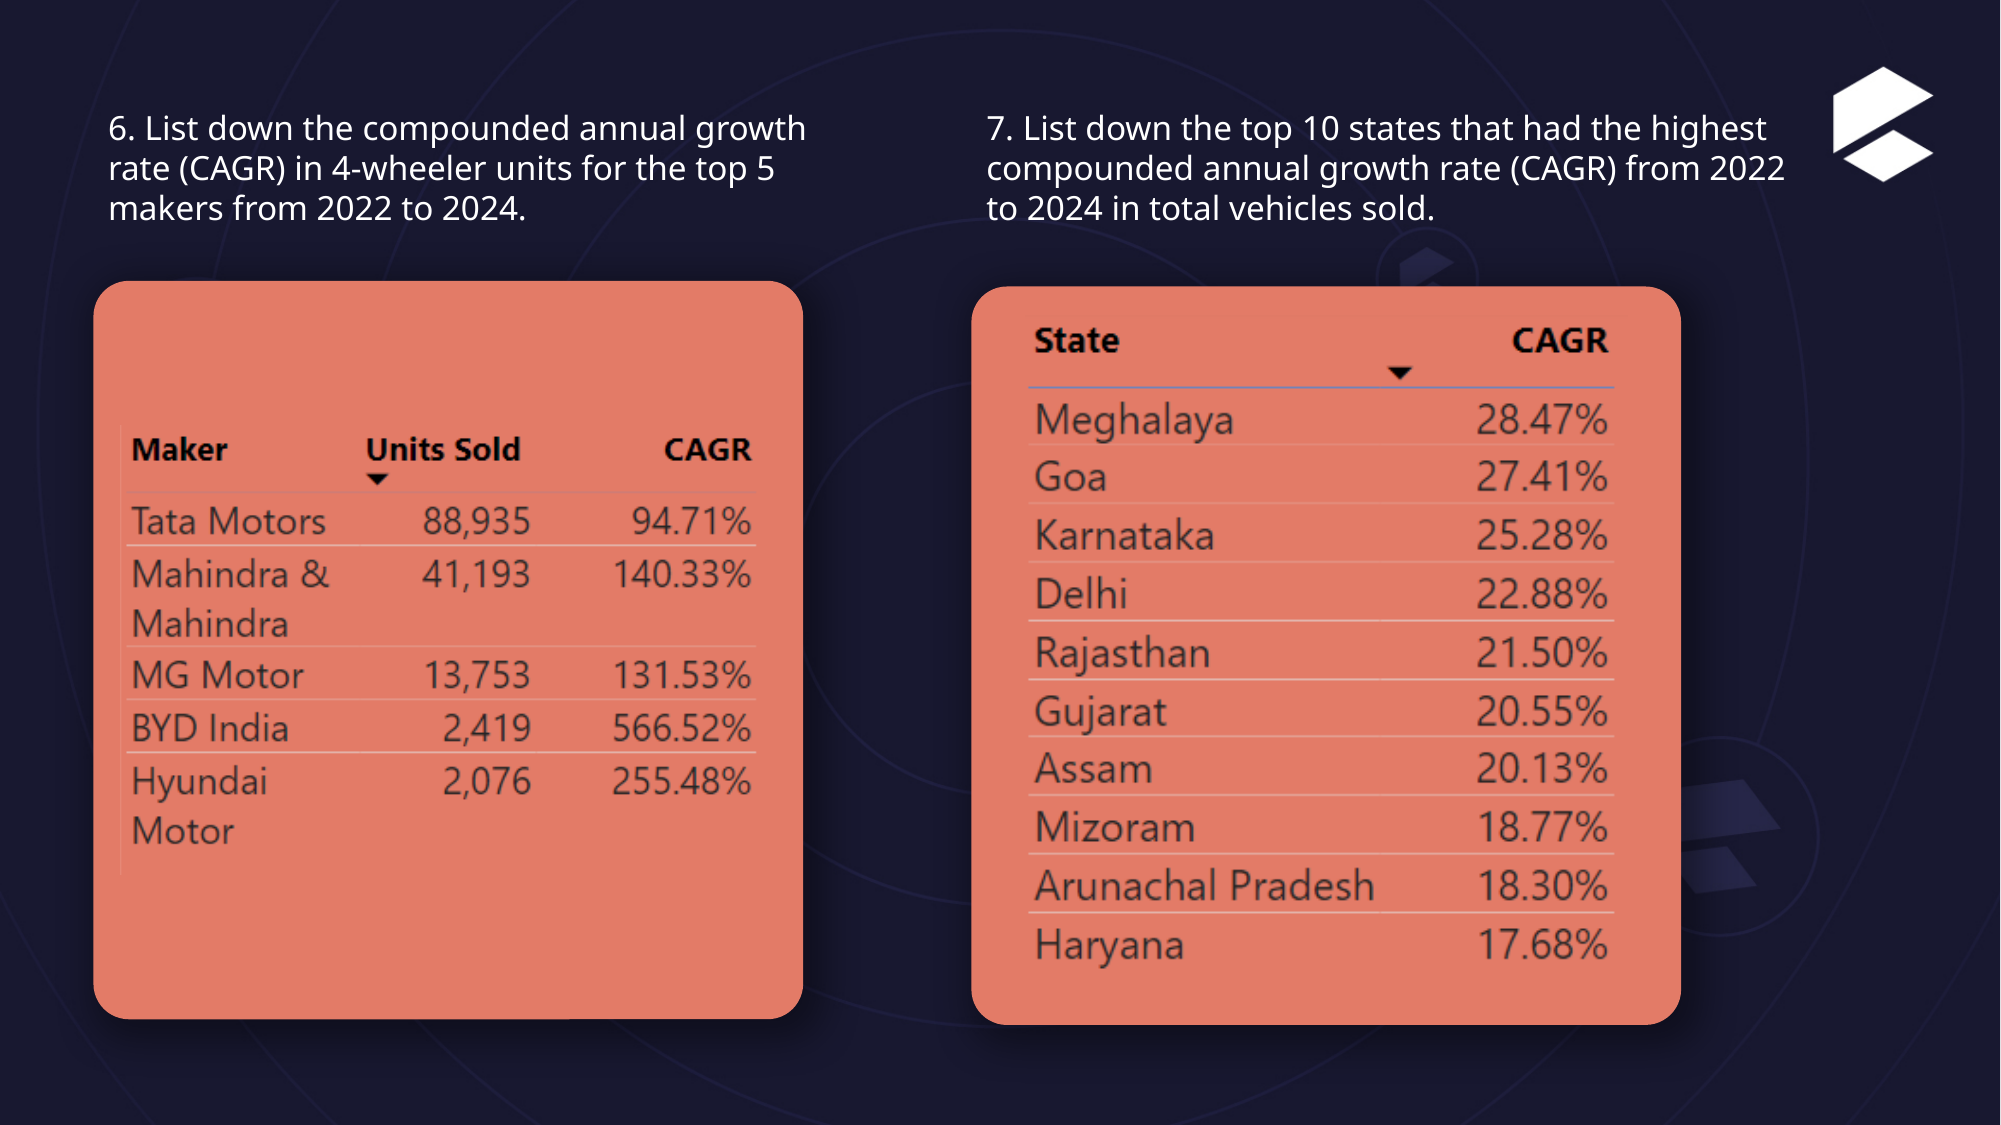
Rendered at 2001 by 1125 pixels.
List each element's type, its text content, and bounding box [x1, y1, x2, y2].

text_box [91, 279, 805, 1021]
text_box 6. List down the compounded annual growth rate (CAGR) in 4-wheeler units for the top 5 makers from 2022 to 2024. [93, 99, 877, 235]
text_box 7. List down the top 10 states that had the highest compounded annual growth rate (CAGR) from 2022 to 2024 in total vehicles sold. [971, 99, 1803, 235]
text_box [969, 284, 1683, 1027]
picture [0, 0, 2001, 1125]
